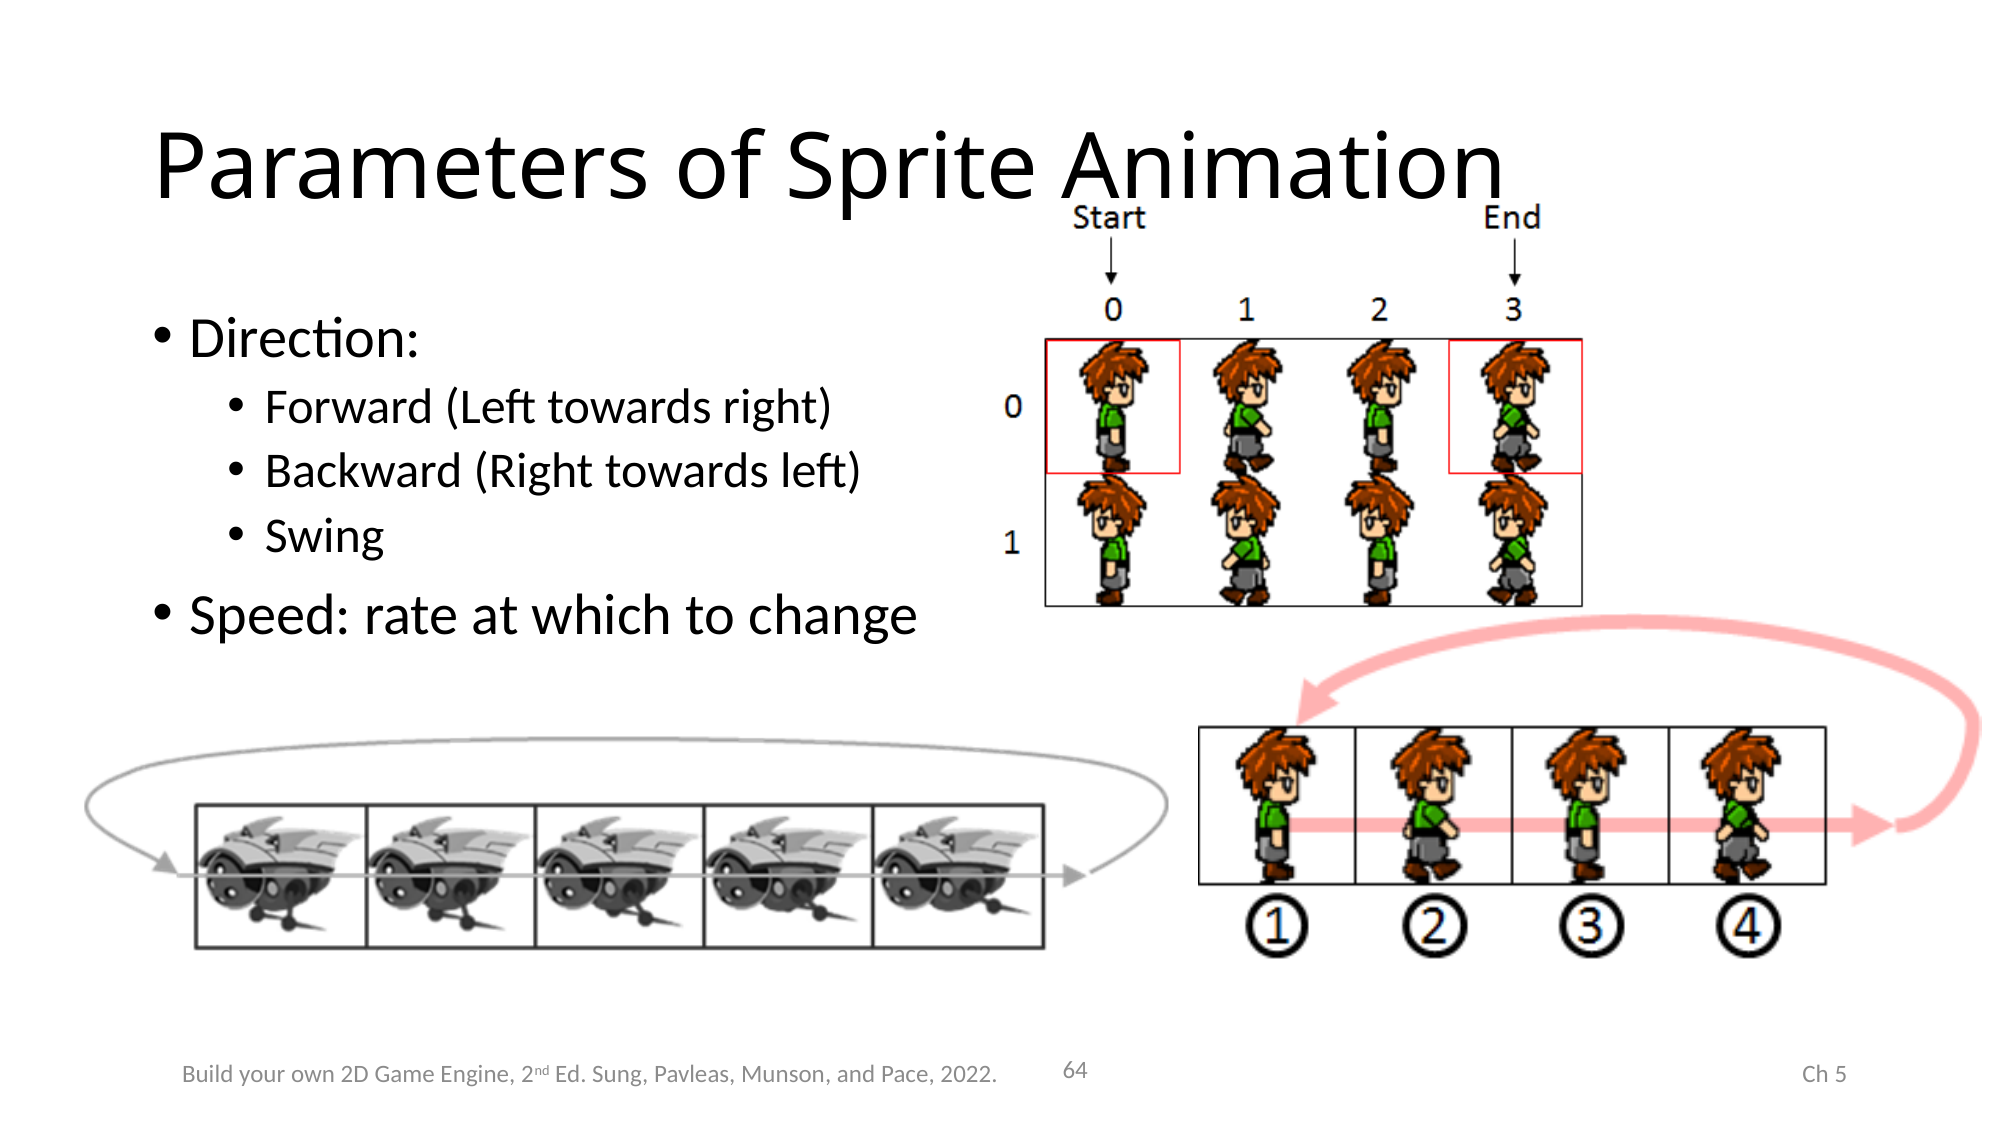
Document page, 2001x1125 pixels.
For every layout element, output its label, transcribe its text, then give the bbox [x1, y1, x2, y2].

picture [47, 718, 1186, 963]
list Direction: Forward (Left towards right) Backward (Right towards left) Swing Speed: rate at which to change [137, 299, 1863, 1014]
title Parameters of Sprite Animation [137, 59, 1863, 278]
picture [976, 182, 1982, 995]
